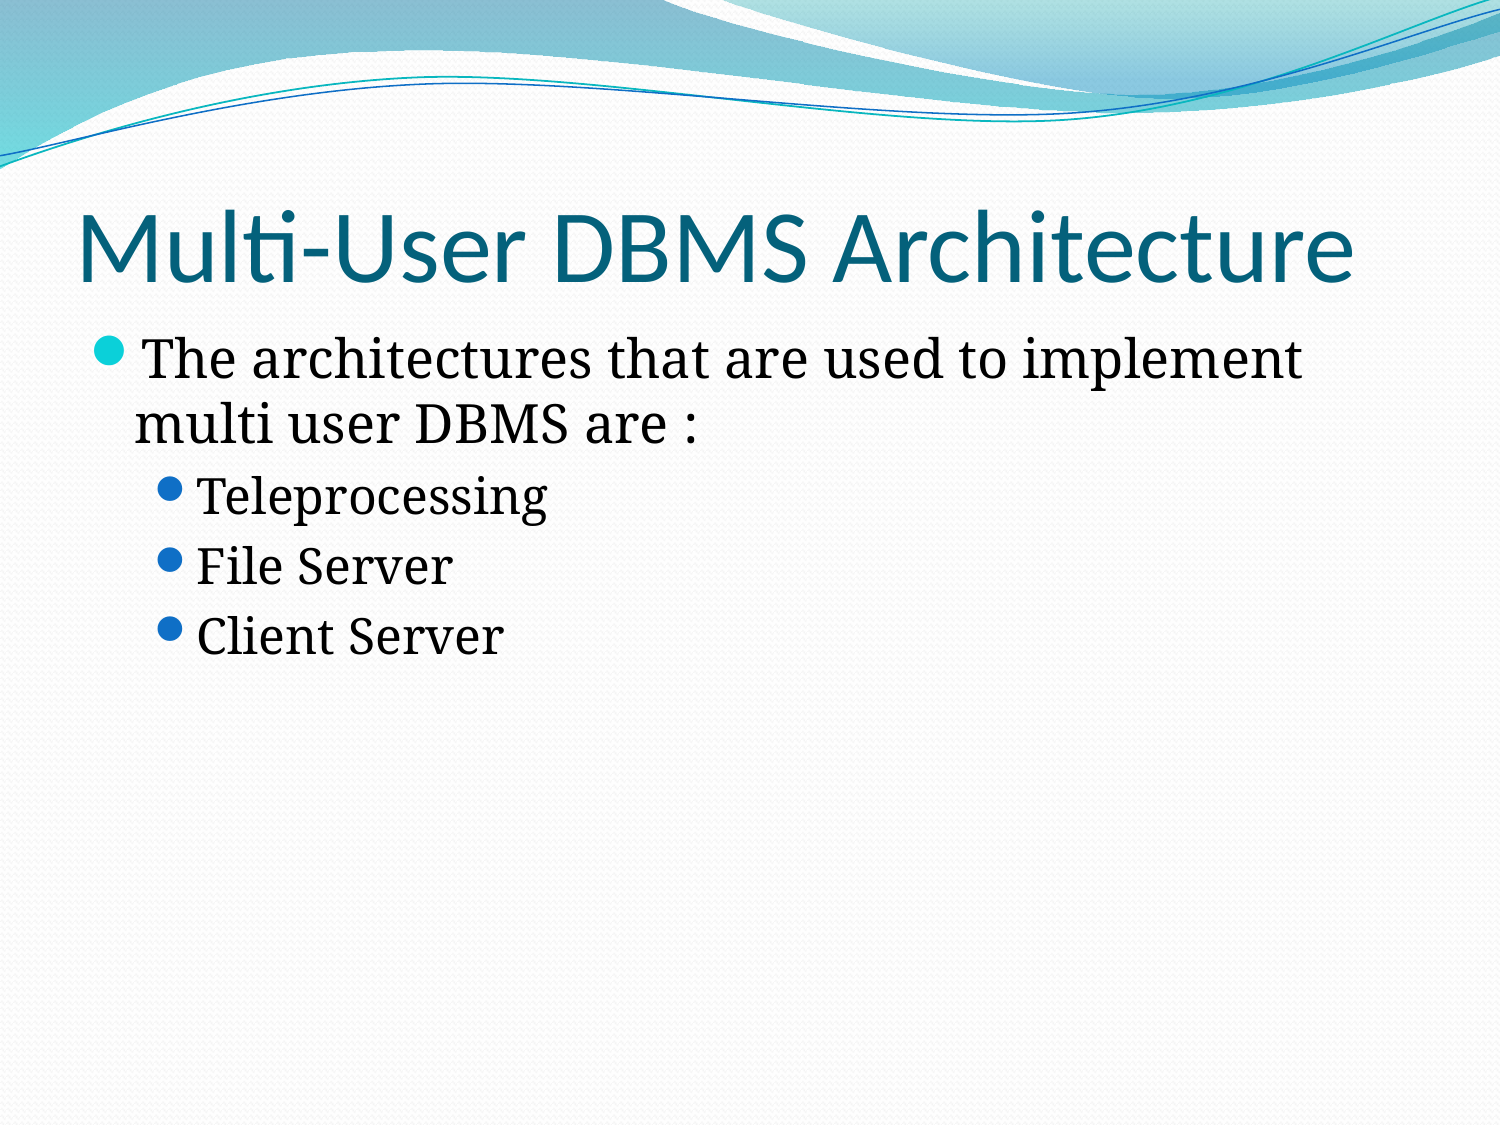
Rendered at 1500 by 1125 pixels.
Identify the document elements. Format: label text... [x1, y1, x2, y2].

title Multi-User DBMS Architecture [75, 115, 1425, 303]
list The architectures that are used to implement multi user DBMS are : Teleprocessing File Server Client Server [75, 317, 1425, 1038]
